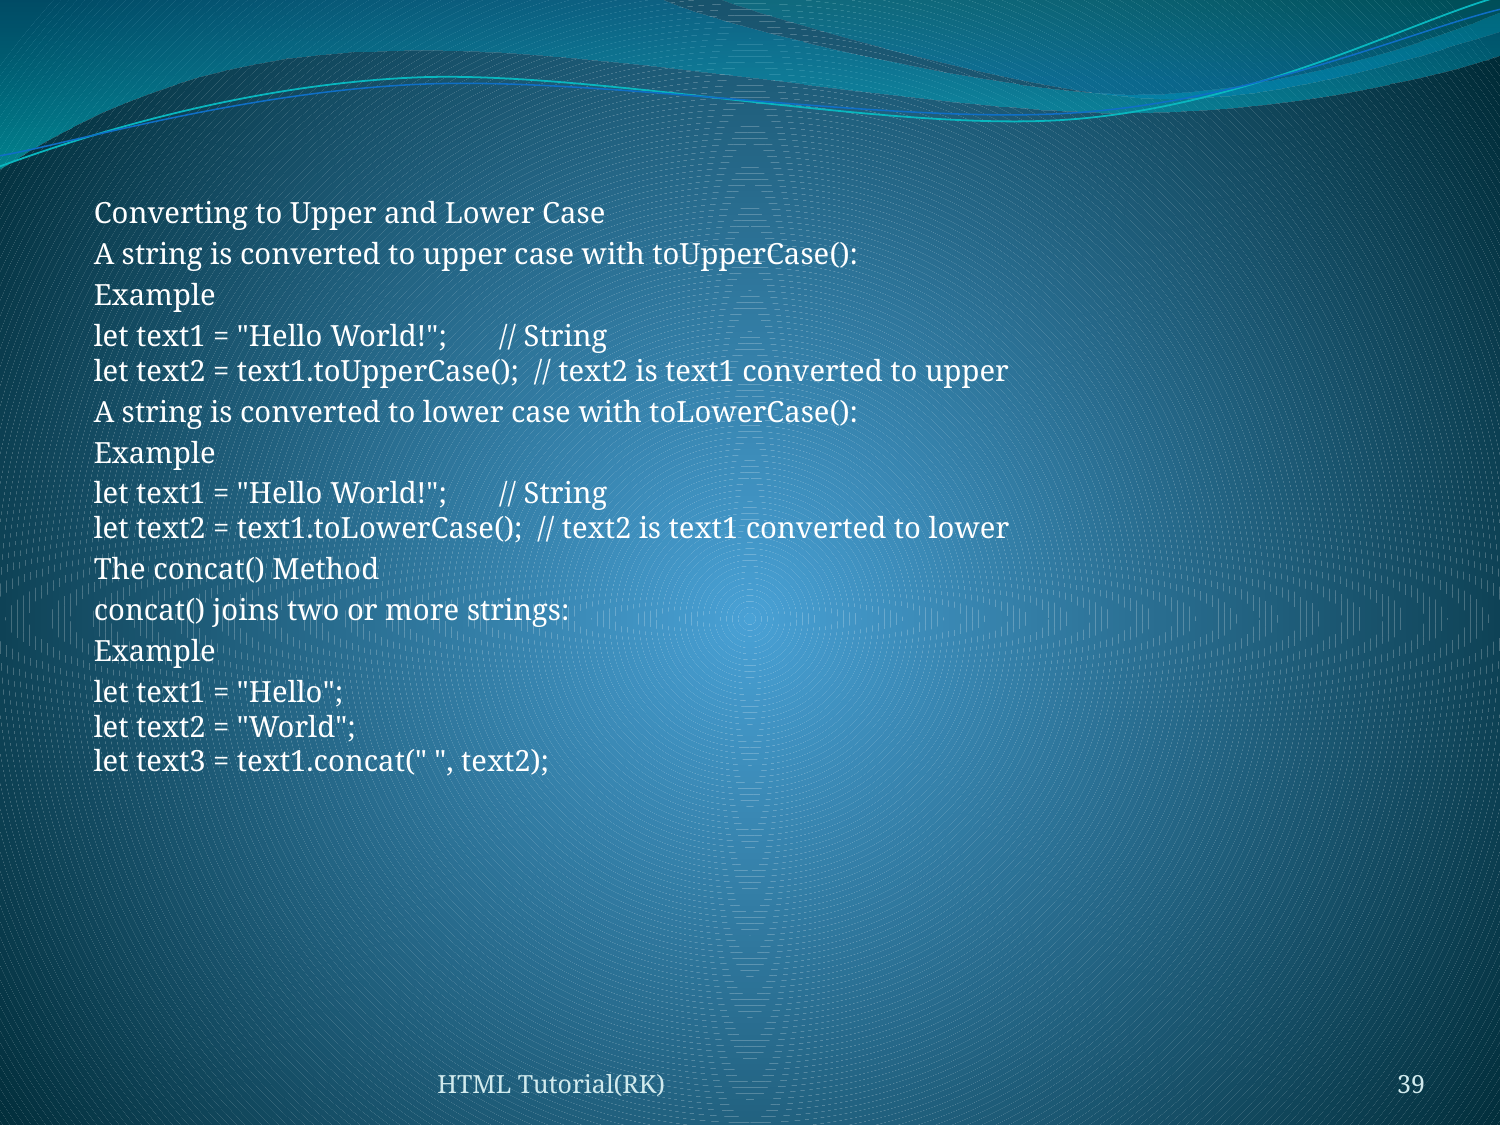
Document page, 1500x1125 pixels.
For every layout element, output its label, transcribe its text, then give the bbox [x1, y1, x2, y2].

slide_number 39 [1299, 1042, 1425, 1103]
footer HTML Tutorial(RK) [437, 1042, 988, 1103]
subtitle Converting to Upper and Lower Case A string is converted to upper case with toUpperCase(): Example let text1 = "Hello World!"; // String let text2 = text1.toUpperCase(); // text2 is text1 converted to upper A string is converted to lower case with toLowerCase(): Example let text1 = "Hello World!"; // String let text2 = text1.toLowerCase(); // text2 is text1 converted to lower The concat() Method concat() joins two or more strings: Example let text1 = "Hello"; let text2 = "World"; let text3 = text1.concat(" ", text2); [93, 187, 1376, 961]
